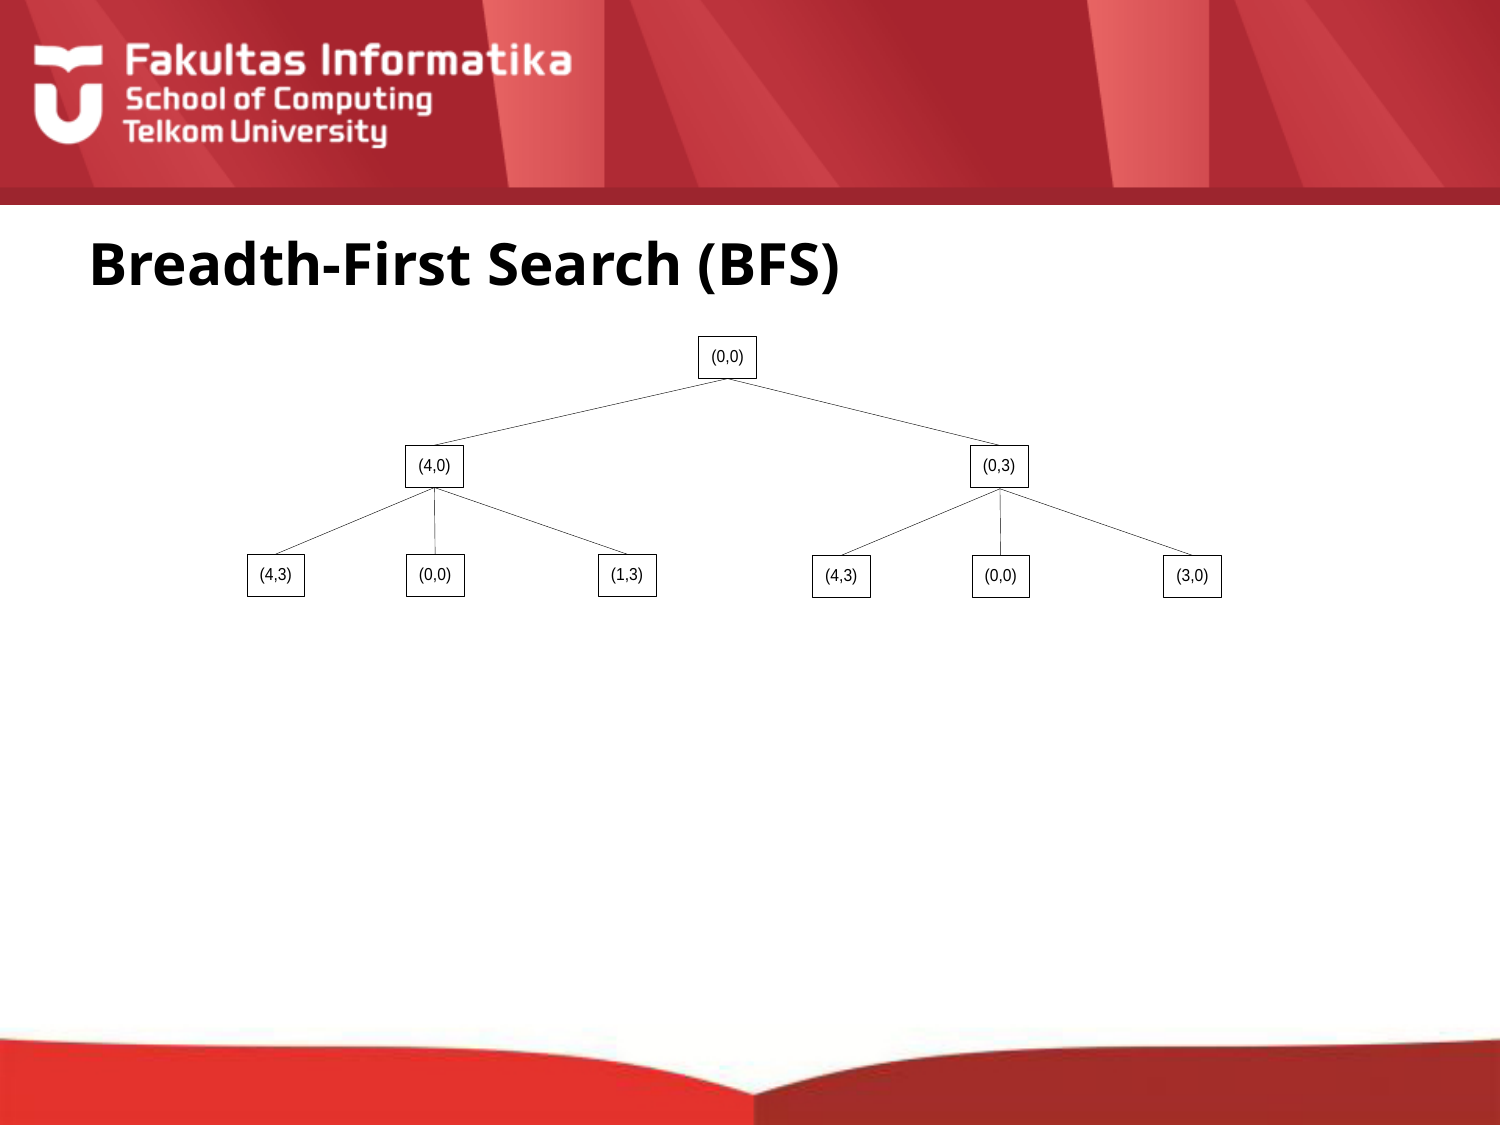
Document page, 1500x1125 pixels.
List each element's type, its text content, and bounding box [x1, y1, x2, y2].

picture [0, 0, 1500, 205]
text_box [204, 333, 1296, 925]
picture [0, 1024, 1500, 1125]
title Breadth-First Search (BFS) [73, 211, 1427, 312]
